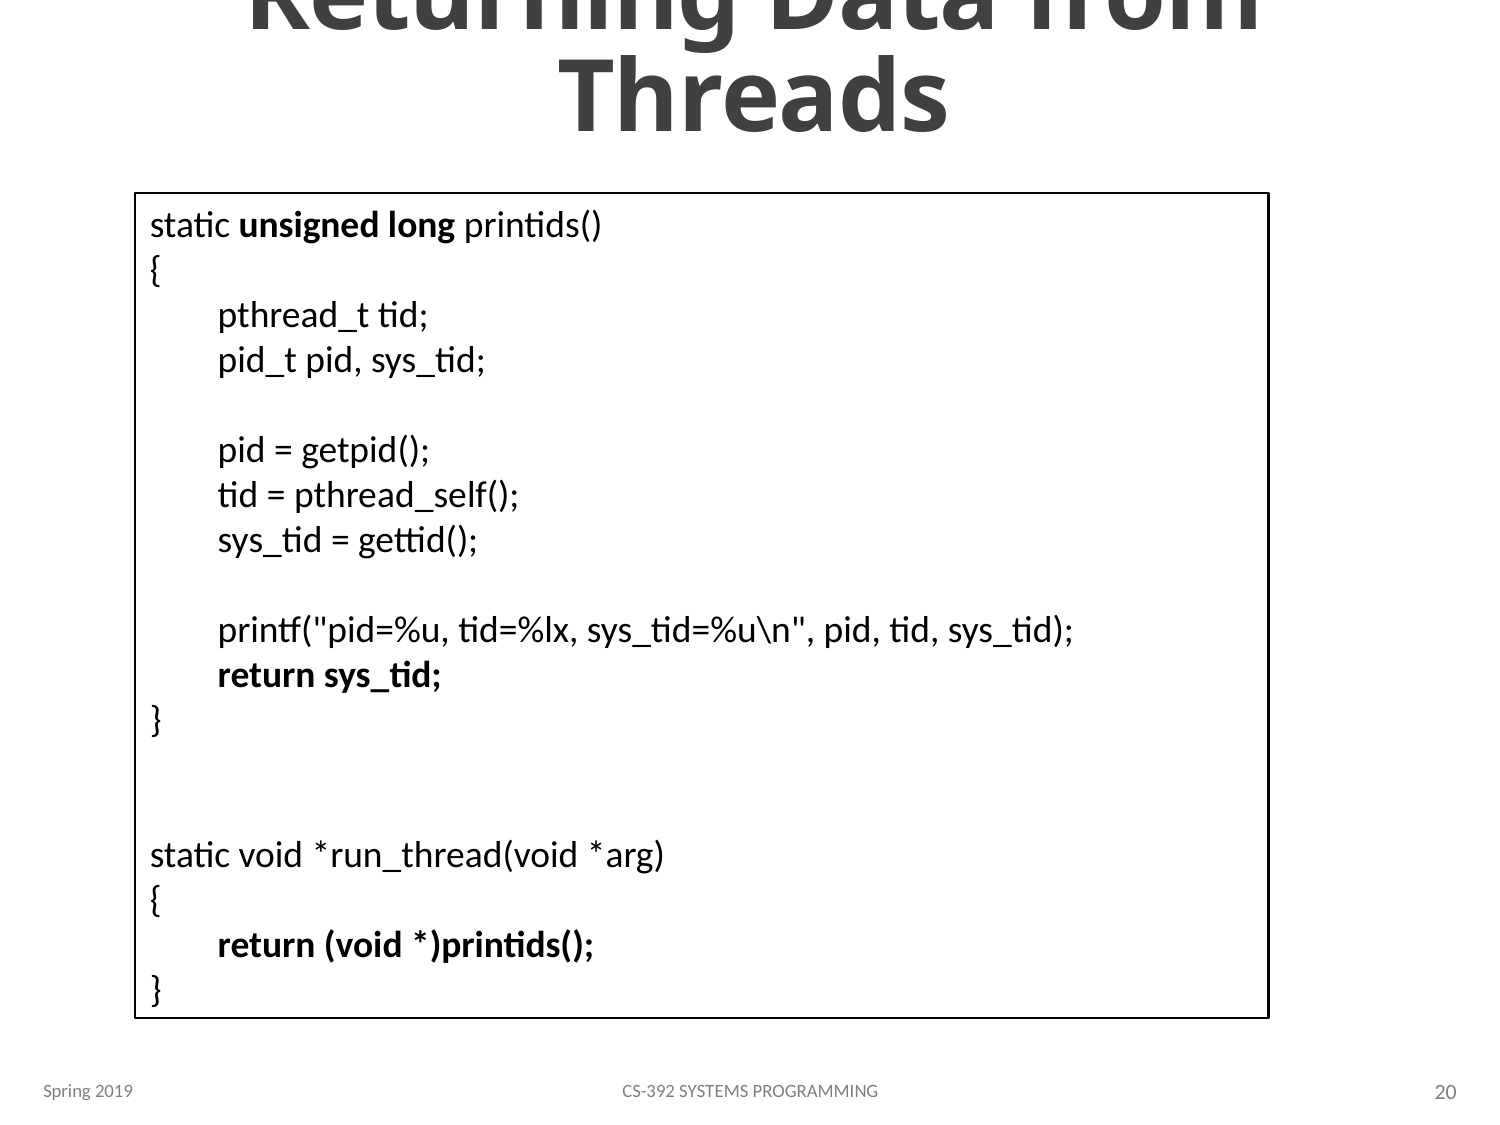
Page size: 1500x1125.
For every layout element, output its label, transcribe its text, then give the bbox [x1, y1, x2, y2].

text_box static unsigned long printids() { pthread_t tid; pid_t pid, sys_tid; pid = getpid(); tid = pthread_self(); sys_tid = gettid(); printf("pid=%u, tid=%lx, sys_tid=%u\n", pid, tid, sys_tid); return sys_tid; } static void *run_thread(void *arg) { return (void *)printids(); } [134, 192, 1270, 1019]
title Returning Data from Threads [135, 5, 1373, 160]
slide_number Spring 2019 [28, 1059, 333, 1120]
footer CS-392 Systems Programming [453, 1059, 1047, 1120]
slide_number 20 [1310, 1060, 1472, 1121]
